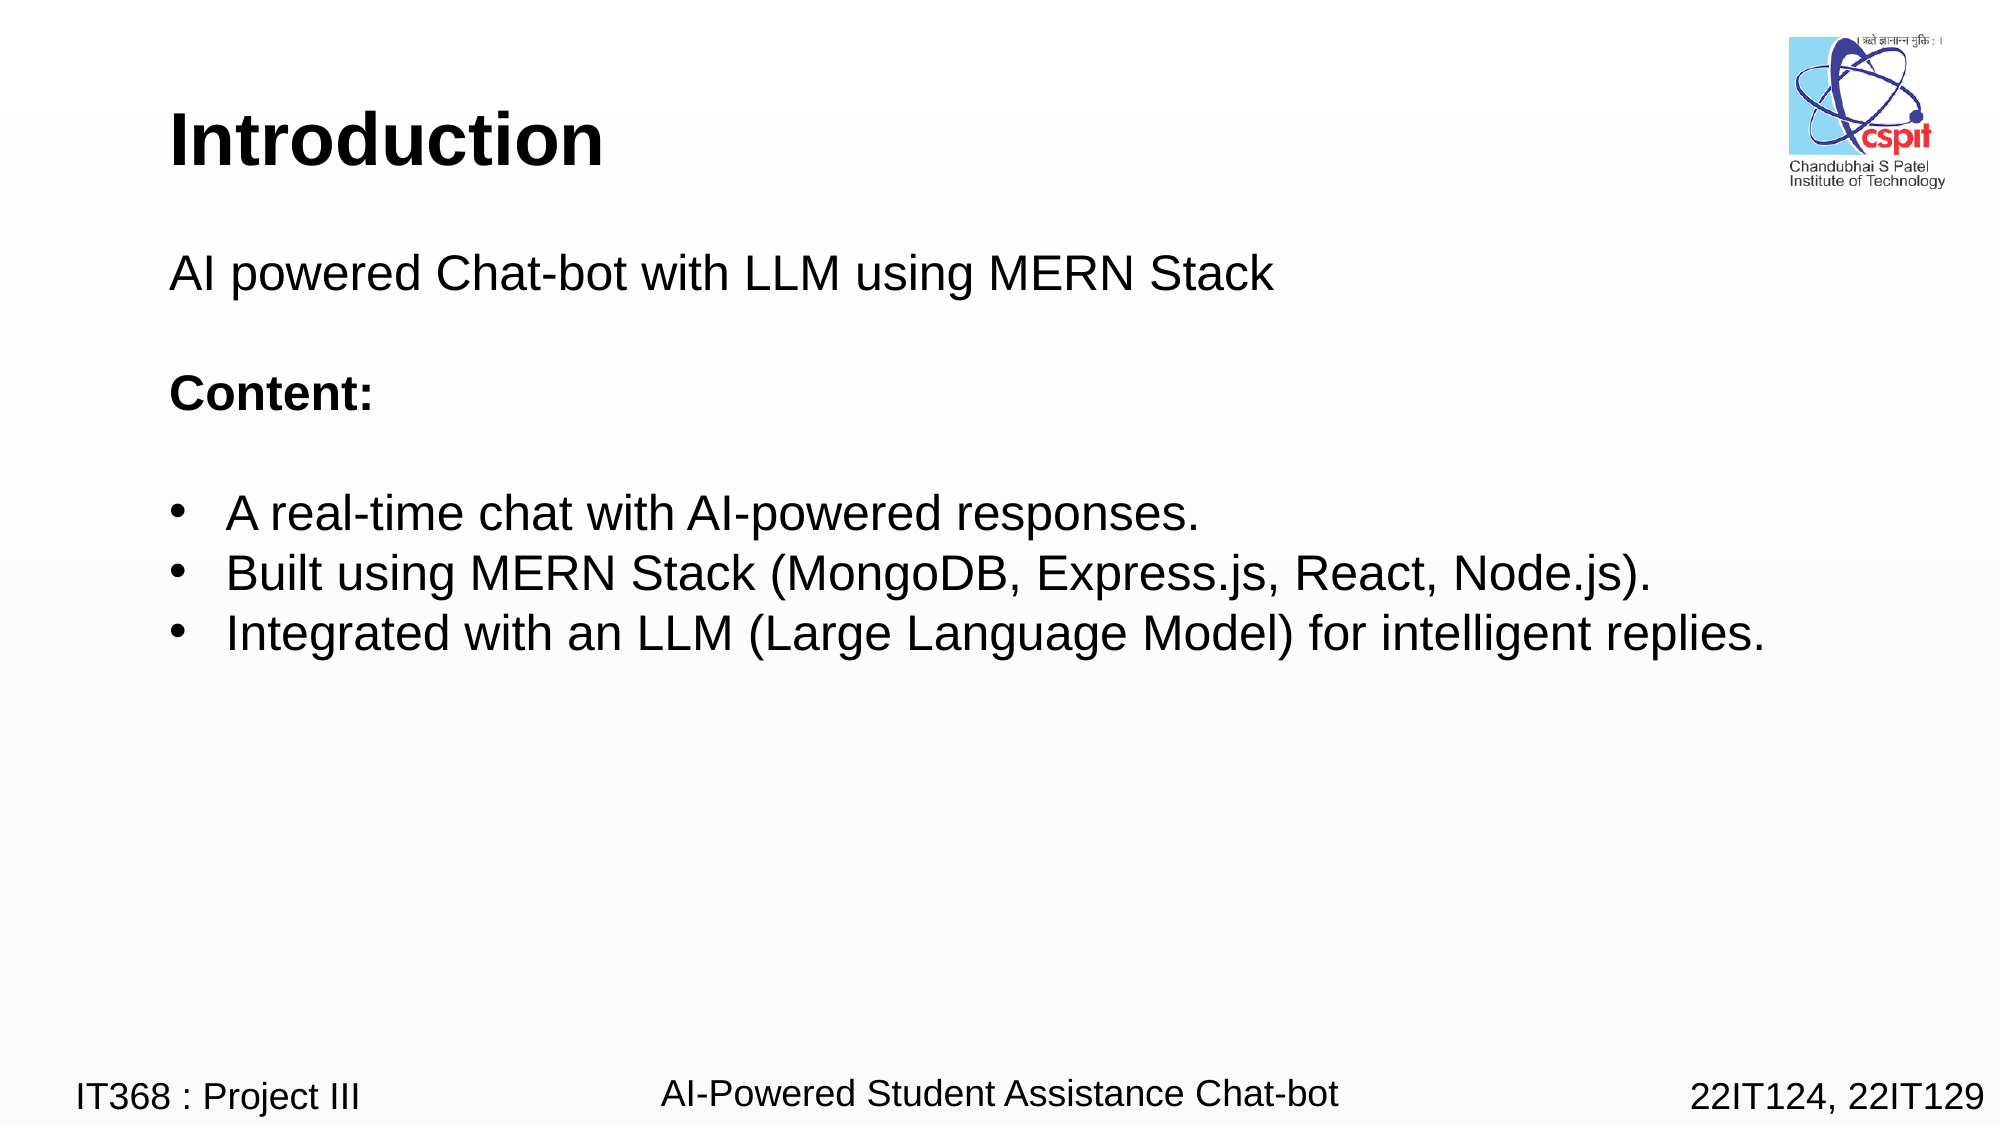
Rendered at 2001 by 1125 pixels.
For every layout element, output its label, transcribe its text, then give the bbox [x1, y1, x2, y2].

text_box AI-Powered Student Assistance Chat-bot [0, 1064, 2000, 1125]
picture [1789, 34, 1945, 189]
text_box Introduction [154, 82, 1789, 188]
text_box AI powered Chat-bot with LLM using MERN Stack Content: A real-time chat with AI-powered responses. Built using MERN Stack (MongoDB, Express.js, React, Node.js). Integrated with an LLM (Large Language Model) for intelligent replies. [154, 232, 1868, 668]
